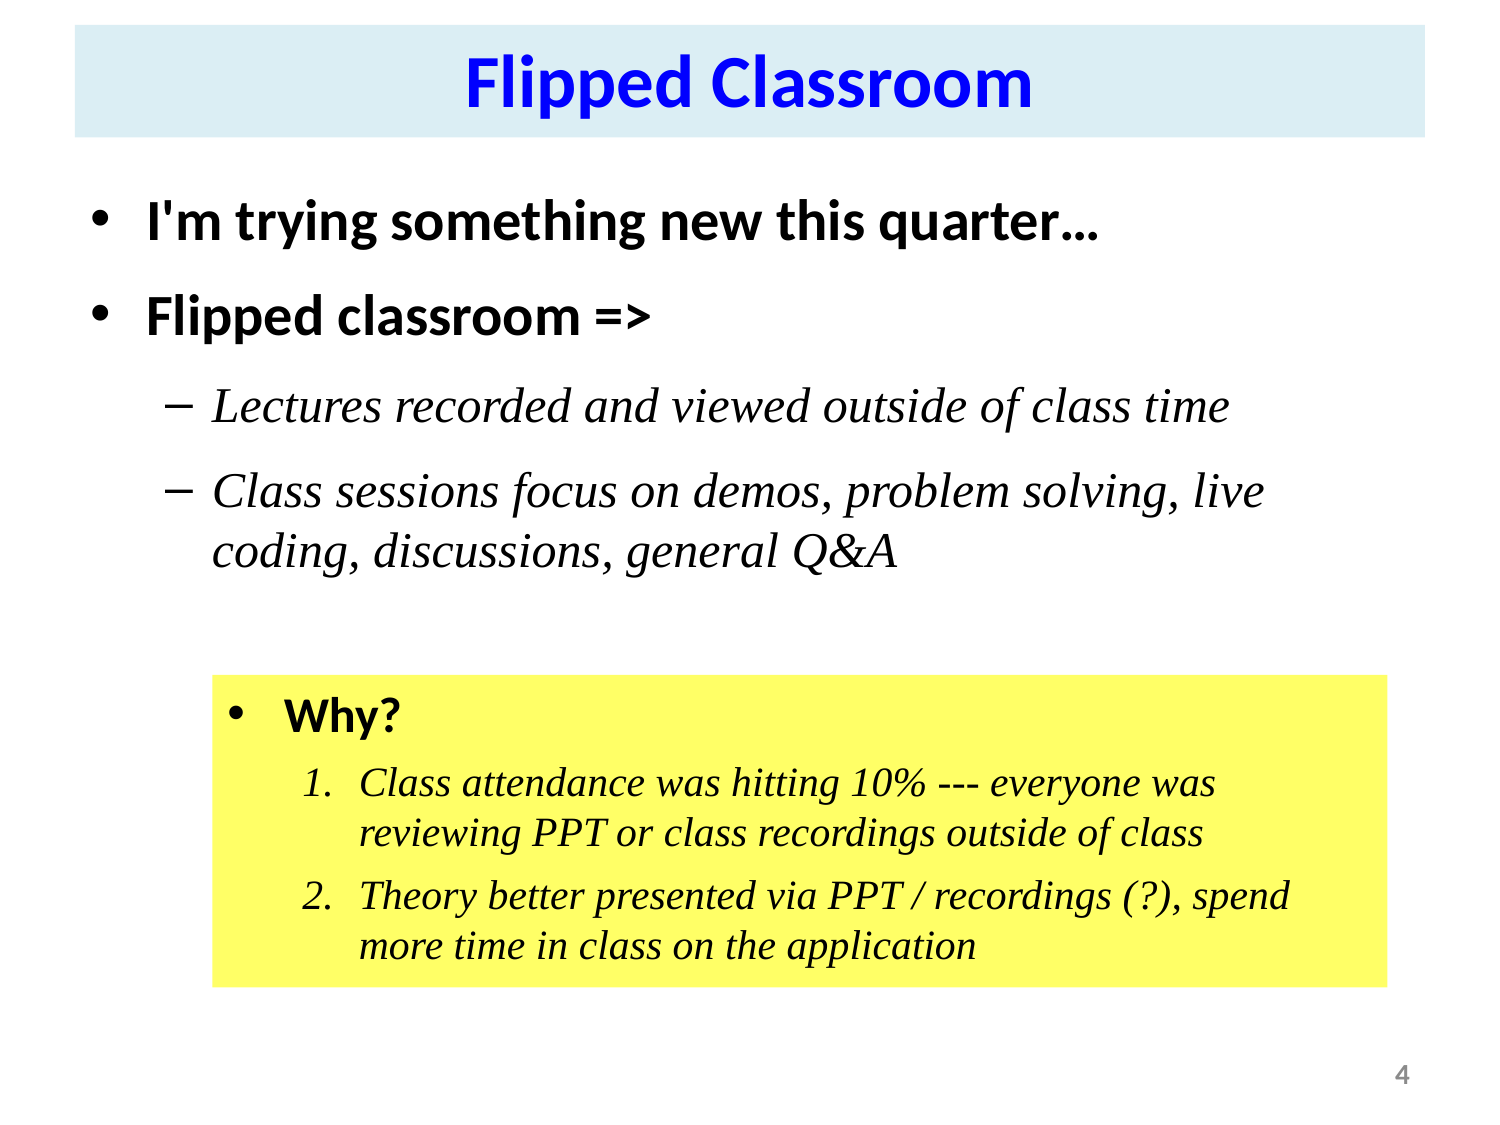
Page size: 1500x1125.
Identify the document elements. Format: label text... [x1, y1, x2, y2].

slide_number 4 [1312, 1042, 1425, 1103]
text_box Flipped Classroom [74, 24, 1425, 138]
list I'm trying something new this quarter… Flipped classroom => Lectures recorded and viewed outside of class time Class sessions focus on demos, problem solving, live coding, discussions, general Q&A [75, 174, 1425, 1000]
text_box Why? Class attendance was hitting 10% --- everyone was reviewing PPT or class recordings outside of class Theory better presented via PPT / recordings (?), spend more time in class on the application [212, 674, 1388, 988]
